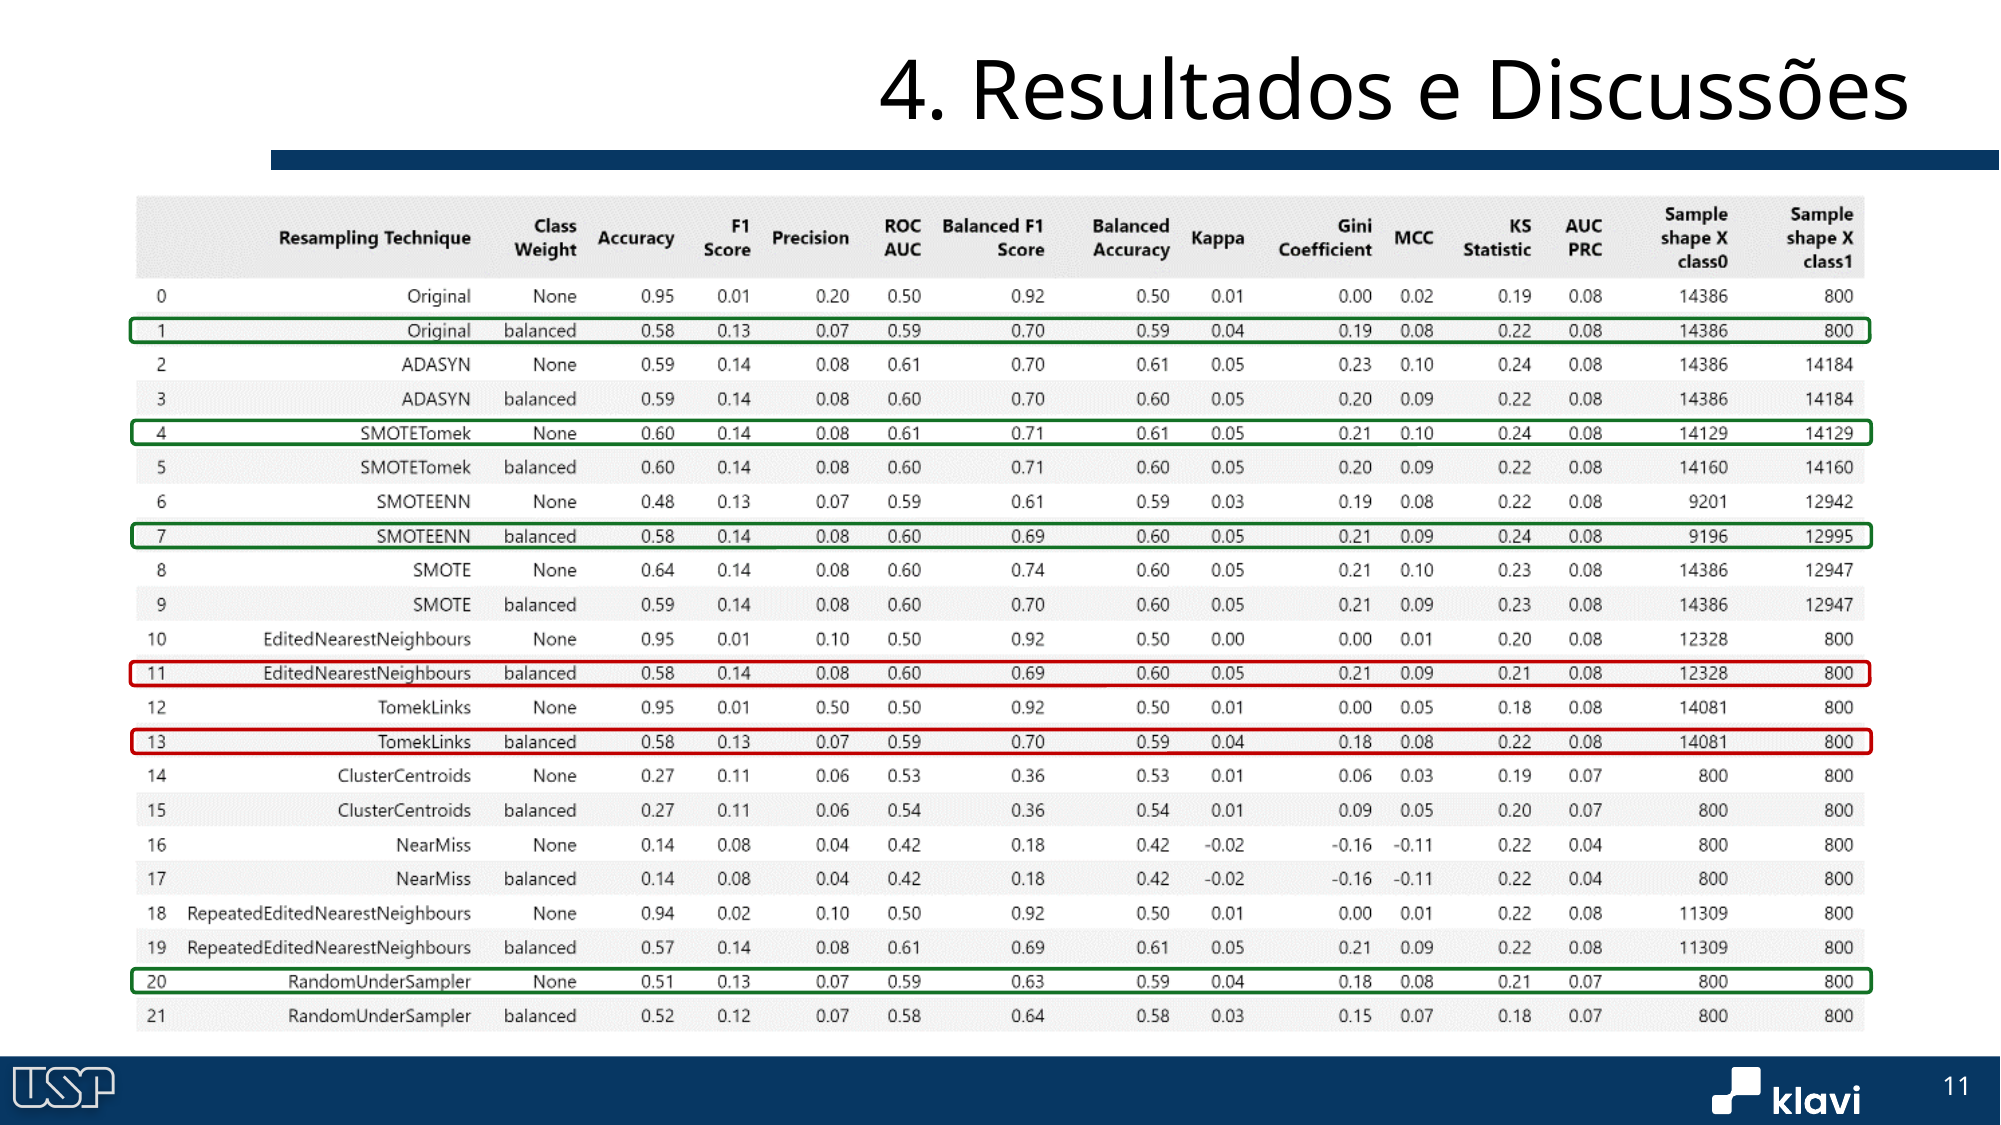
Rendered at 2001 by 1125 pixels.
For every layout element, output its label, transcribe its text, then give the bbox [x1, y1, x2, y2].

slide_number 11 [1871, 1049, 1992, 1125]
title 4. Resultados e Discussões [340, 16, 1932, 156]
picture [130, 186, 1870, 1037]
picture [8, 1056, 118, 1125]
